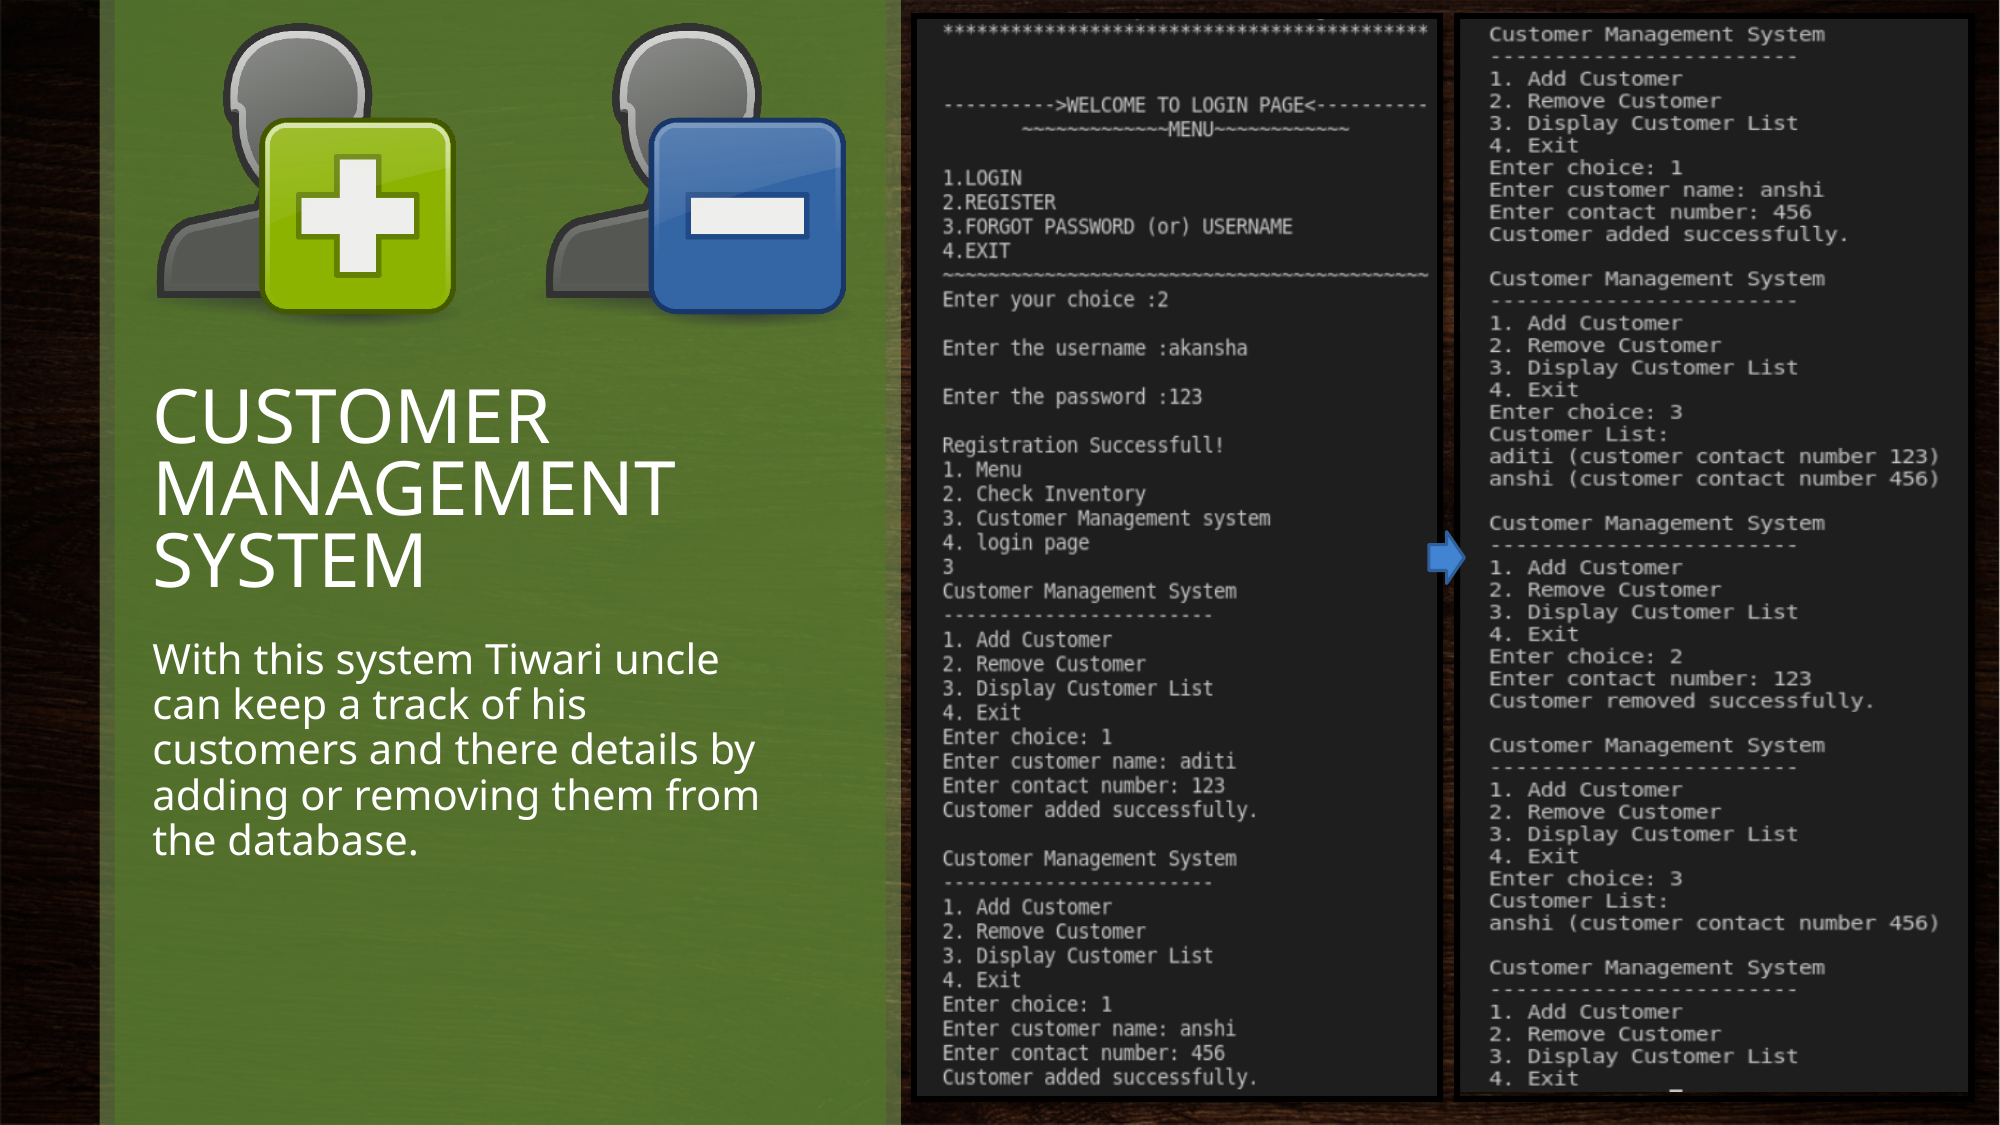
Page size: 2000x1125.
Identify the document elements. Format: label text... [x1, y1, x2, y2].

list With this system Tiwari uncle can keep a track of his customers and there details by adding or removing them from the database. [137, 631, 800, 941]
picture [901, 0, 2000, 1125]
title CUSTOMER MANAGEMENT SYSTEM [137, 327, 800, 610]
picture [522, 22, 855, 328]
picture [0, 0, 99, 1125]
picture [133, 22, 466, 328]
